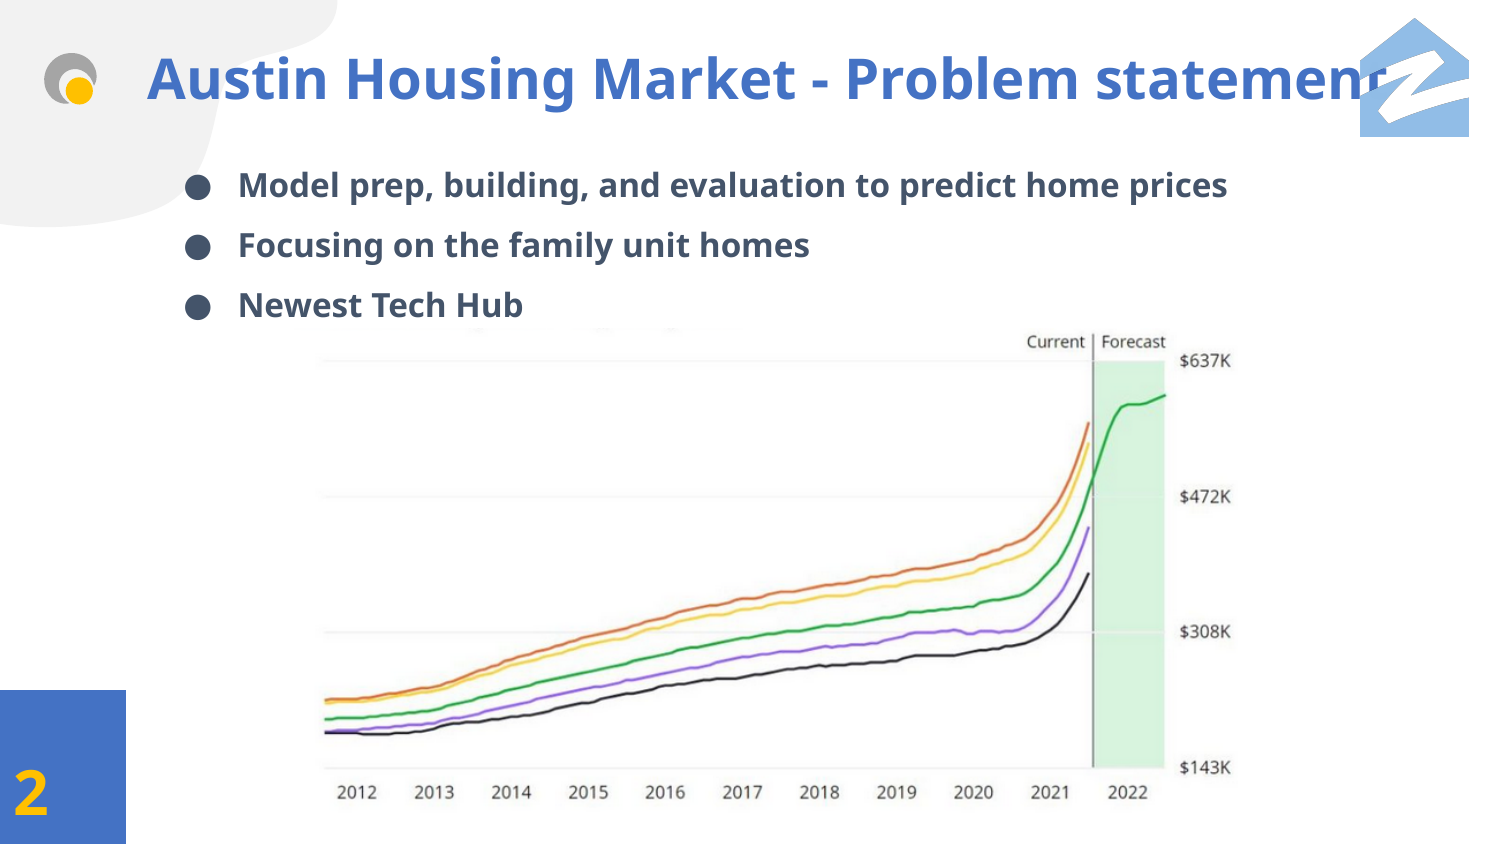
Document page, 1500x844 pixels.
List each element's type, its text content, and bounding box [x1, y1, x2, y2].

title Austin Housing Market - Problem statement [147, 33, 1354, 122]
text_box Model prep, building, and evaluation to predict home prices Focusing on the family unit homes Newest Tech Hub [147, 129, 1347, 339]
text_box 2 [0, 737, 62, 843]
picture [293, 328, 1240, 824]
picture [1359, 17, 1469, 138]
